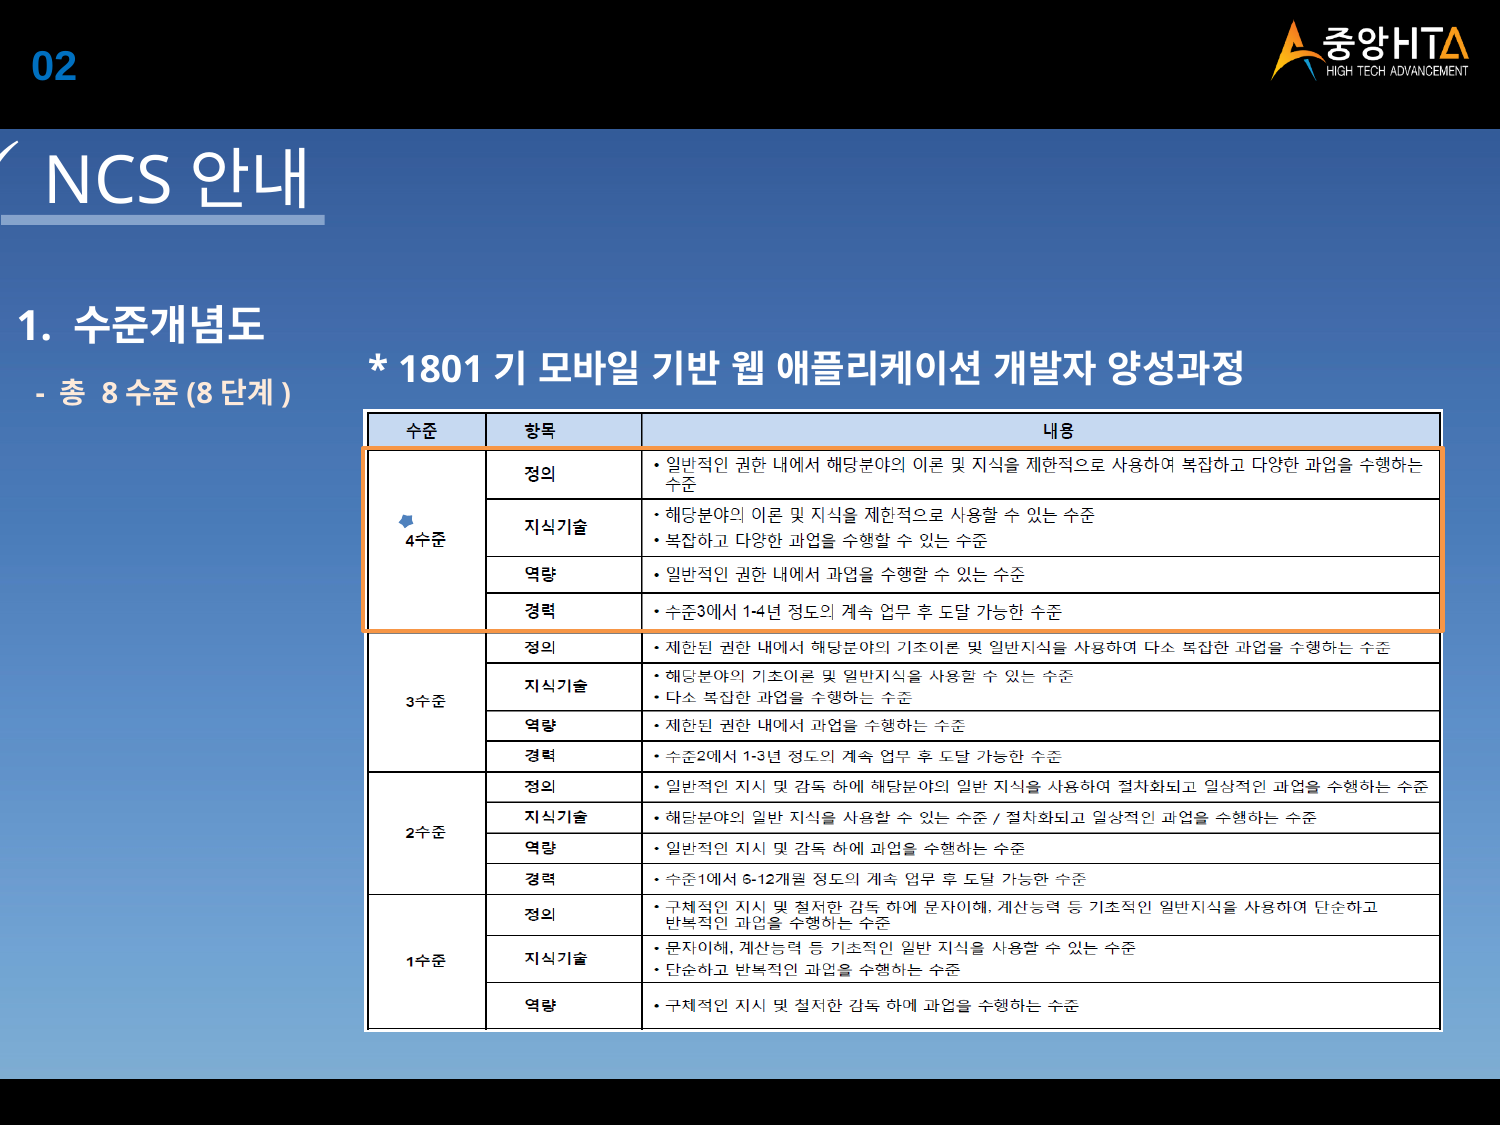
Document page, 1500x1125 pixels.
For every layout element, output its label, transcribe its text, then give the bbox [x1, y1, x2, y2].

picture [0, 128, 1500, 1079]
text_box 02 교육운영 [16, 30, 551, 96]
picture [1269, 18, 1470, 81]
